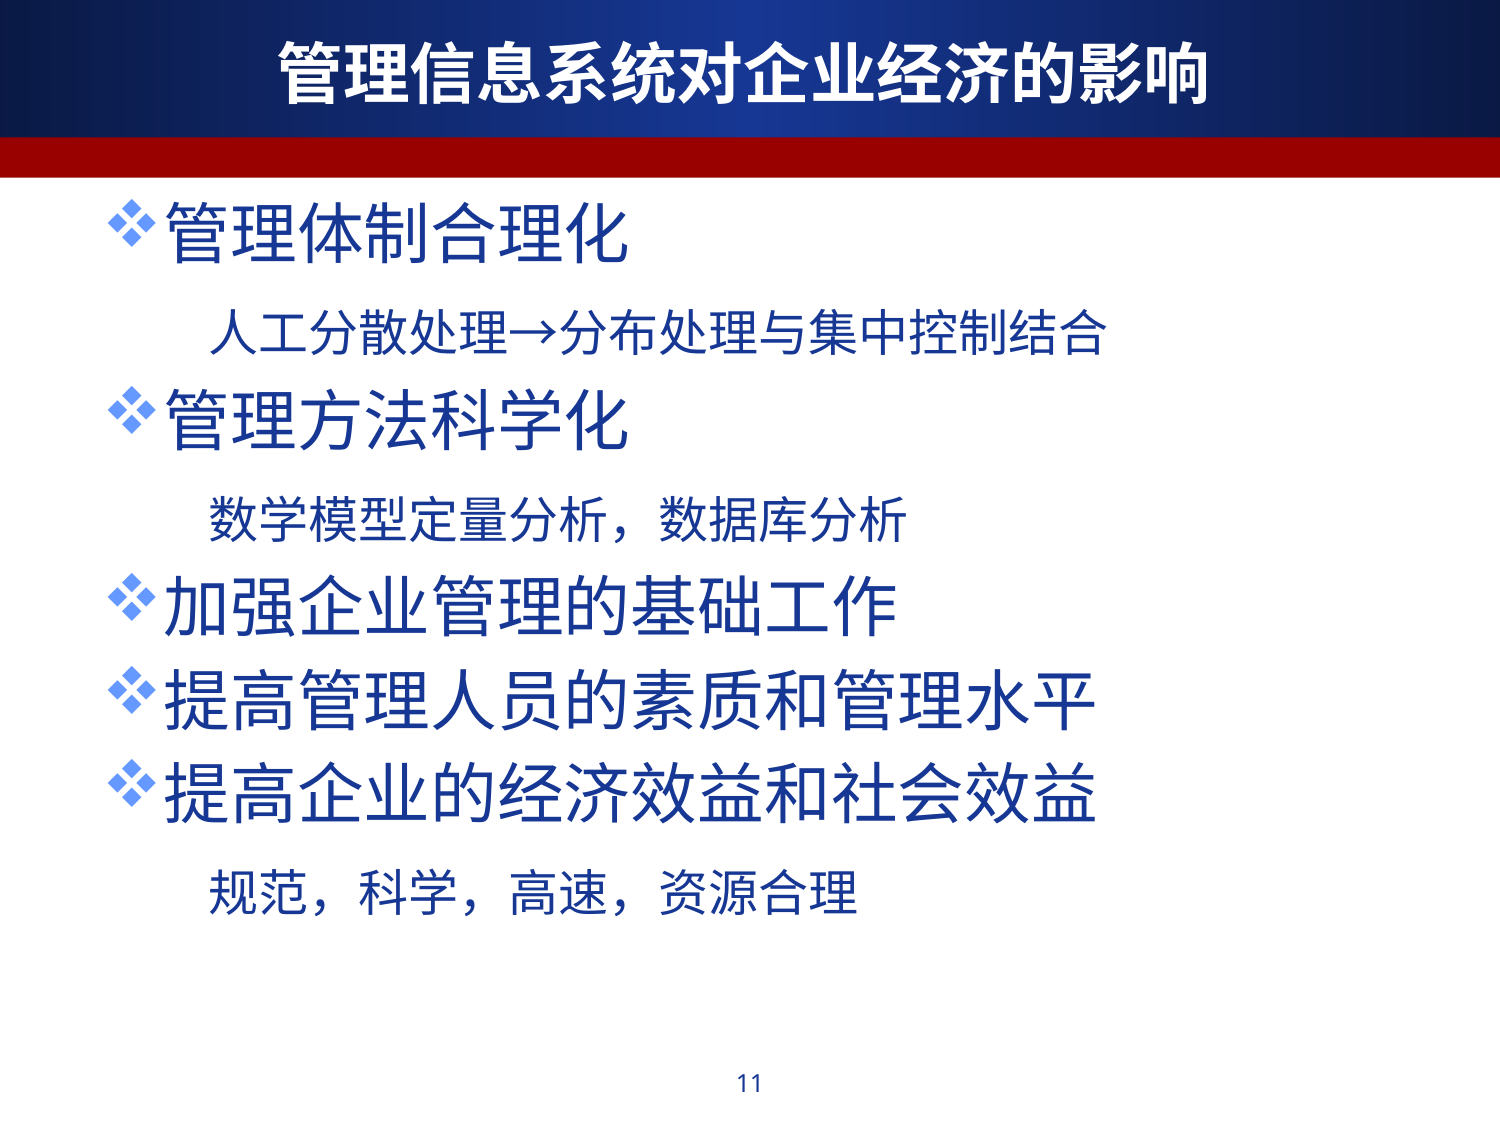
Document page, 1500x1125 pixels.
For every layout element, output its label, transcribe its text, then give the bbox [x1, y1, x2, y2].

text_box 管理信息系统对企业经济的影响 [50, 24, 1438, 118]
slide_number 11 [574, 1059, 926, 1113]
list 管理体制合理化 人工分散处理→分布处理与集中控制结合 管理方法科学化 数学模型定量分析，数据库分析 加强企业管理的基础工作 提高管理人员的素质和管理水平 提高企业的经济效益和社会效益 规范，科学，高速，资源合理 [87, 184, 1438, 1046]
